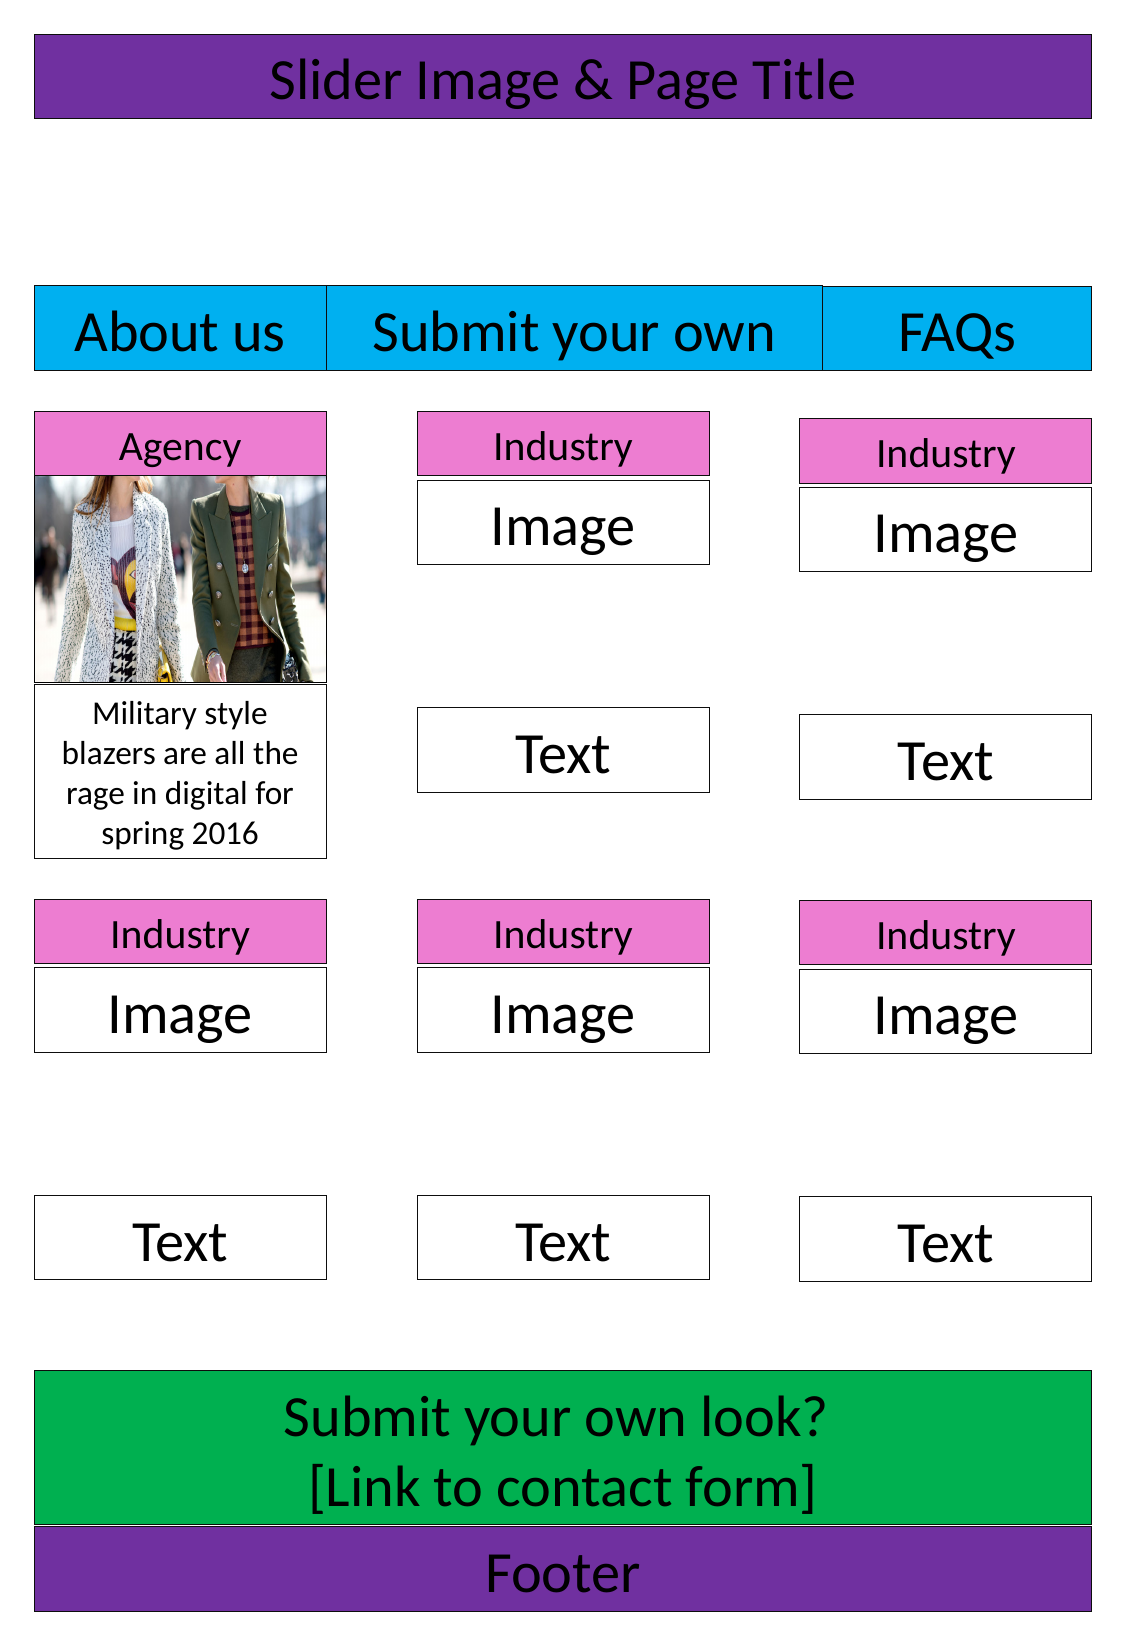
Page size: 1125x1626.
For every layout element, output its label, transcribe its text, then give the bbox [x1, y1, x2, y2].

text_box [799, 418, 1093, 868]
text_box Military style blazers are all the rage in digital for spring 2016 [34, 684, 327, 859]
text_box FAQs [822, 286, 1092, 371]
text_box Slider Image & Page Title [34, 34, 1092, 119]
text_box Footer [34, 1526, 1092, 1612]
text_box Submit your own look? [Link to contact form] [34, 1370, 1092, 1525]
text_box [417, 899, 710, 1349]
text_box About us [34, 285, 326, 371]
text_box Submit your own [326, 285, 823, 371]
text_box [34, 899, 327, 1349]
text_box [799, 900, 1093, 1350]
picture [34, 458, 327, 683]
text_box Agency [34, 411, 327, 458]
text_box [417, 411, 710, 861]
